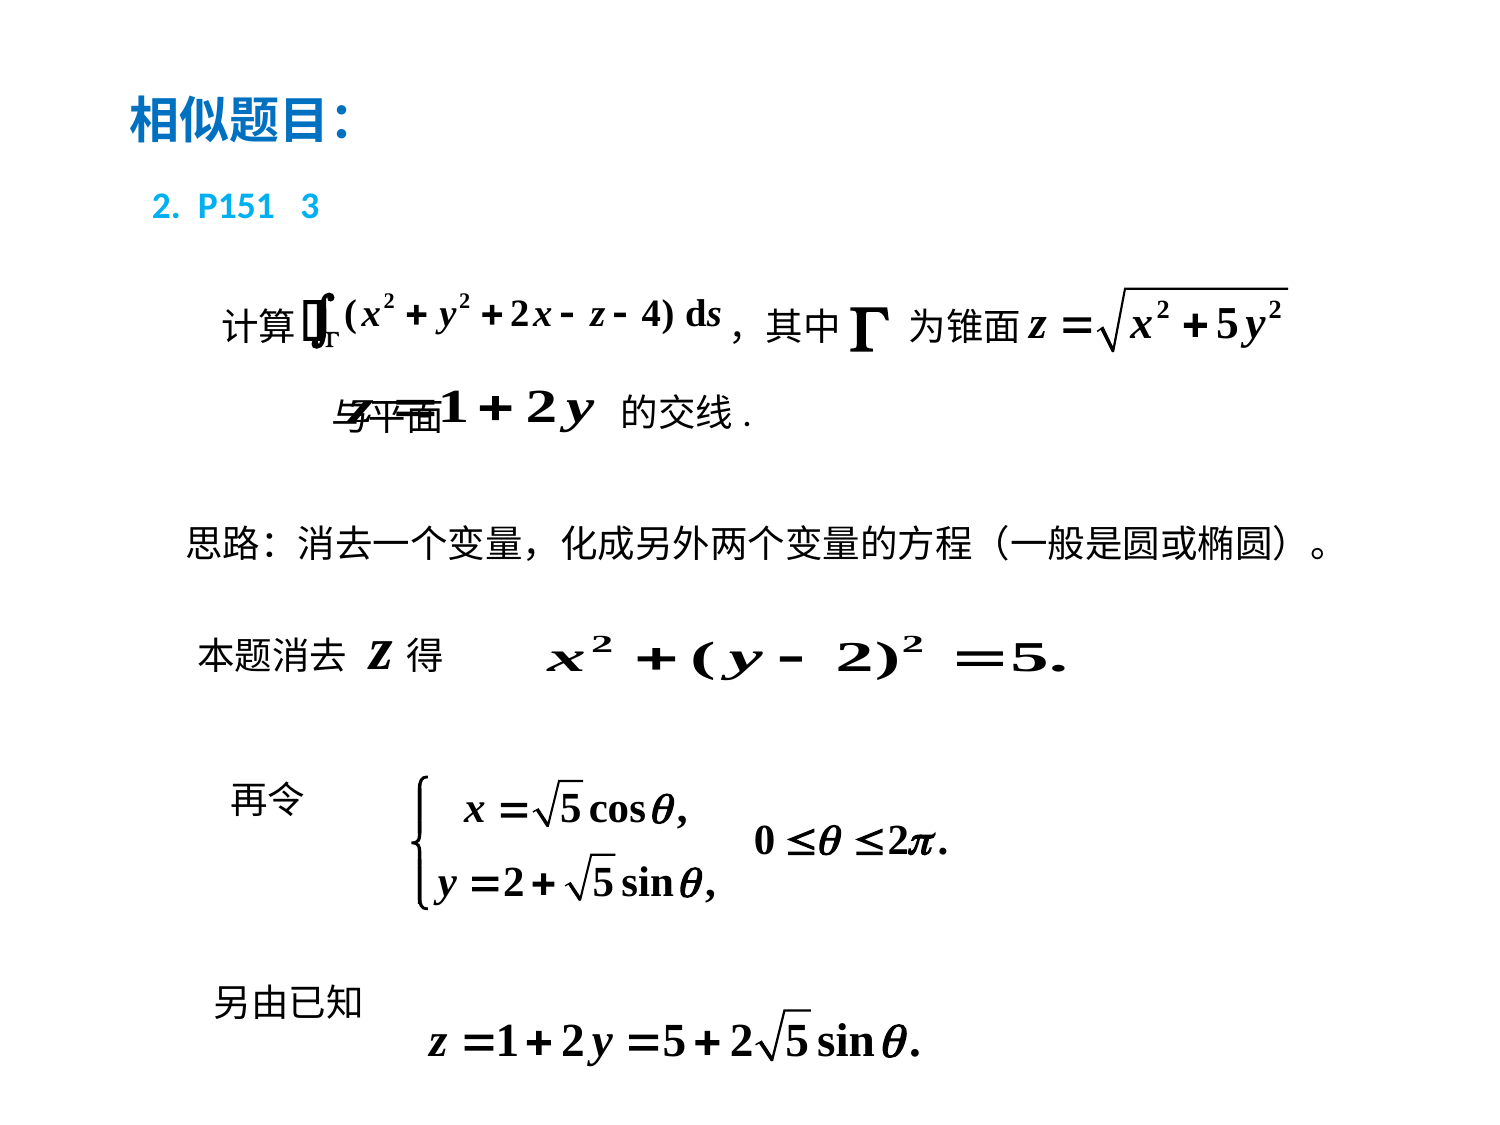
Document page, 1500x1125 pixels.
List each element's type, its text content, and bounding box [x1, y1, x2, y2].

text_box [840, 297, 900, 362]
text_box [337, 378, 606, 442]
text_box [402, 768, 954, 919]
text_box 本题消去 得 [182, 624, 468, 685]
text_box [420, 1001, 930, 1077]
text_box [358, 629, 404, 685]
text_box 思路：消去一个变量，化成另外两个变量的方程（一般是圆或椭圆）。 [170, 512, 1355, 573]
text_box 再令 [215, 768, 402, 829]
text_box 相似题目： [114, 80, 421, 156]
text_box 的交线. [606, 381, 1128, 442]
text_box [296, 277, 731, 356]
text_box 计算 ，其中 为锥面 与平面 [206, 250, 1404, 446]
text_box 2. P151 3 [137, 173, 481, 234]
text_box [529, 625, 1080, 689]
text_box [1020, 277, 1299, 362]
text_box 另由已知 [199, 971, 421, 1032]
